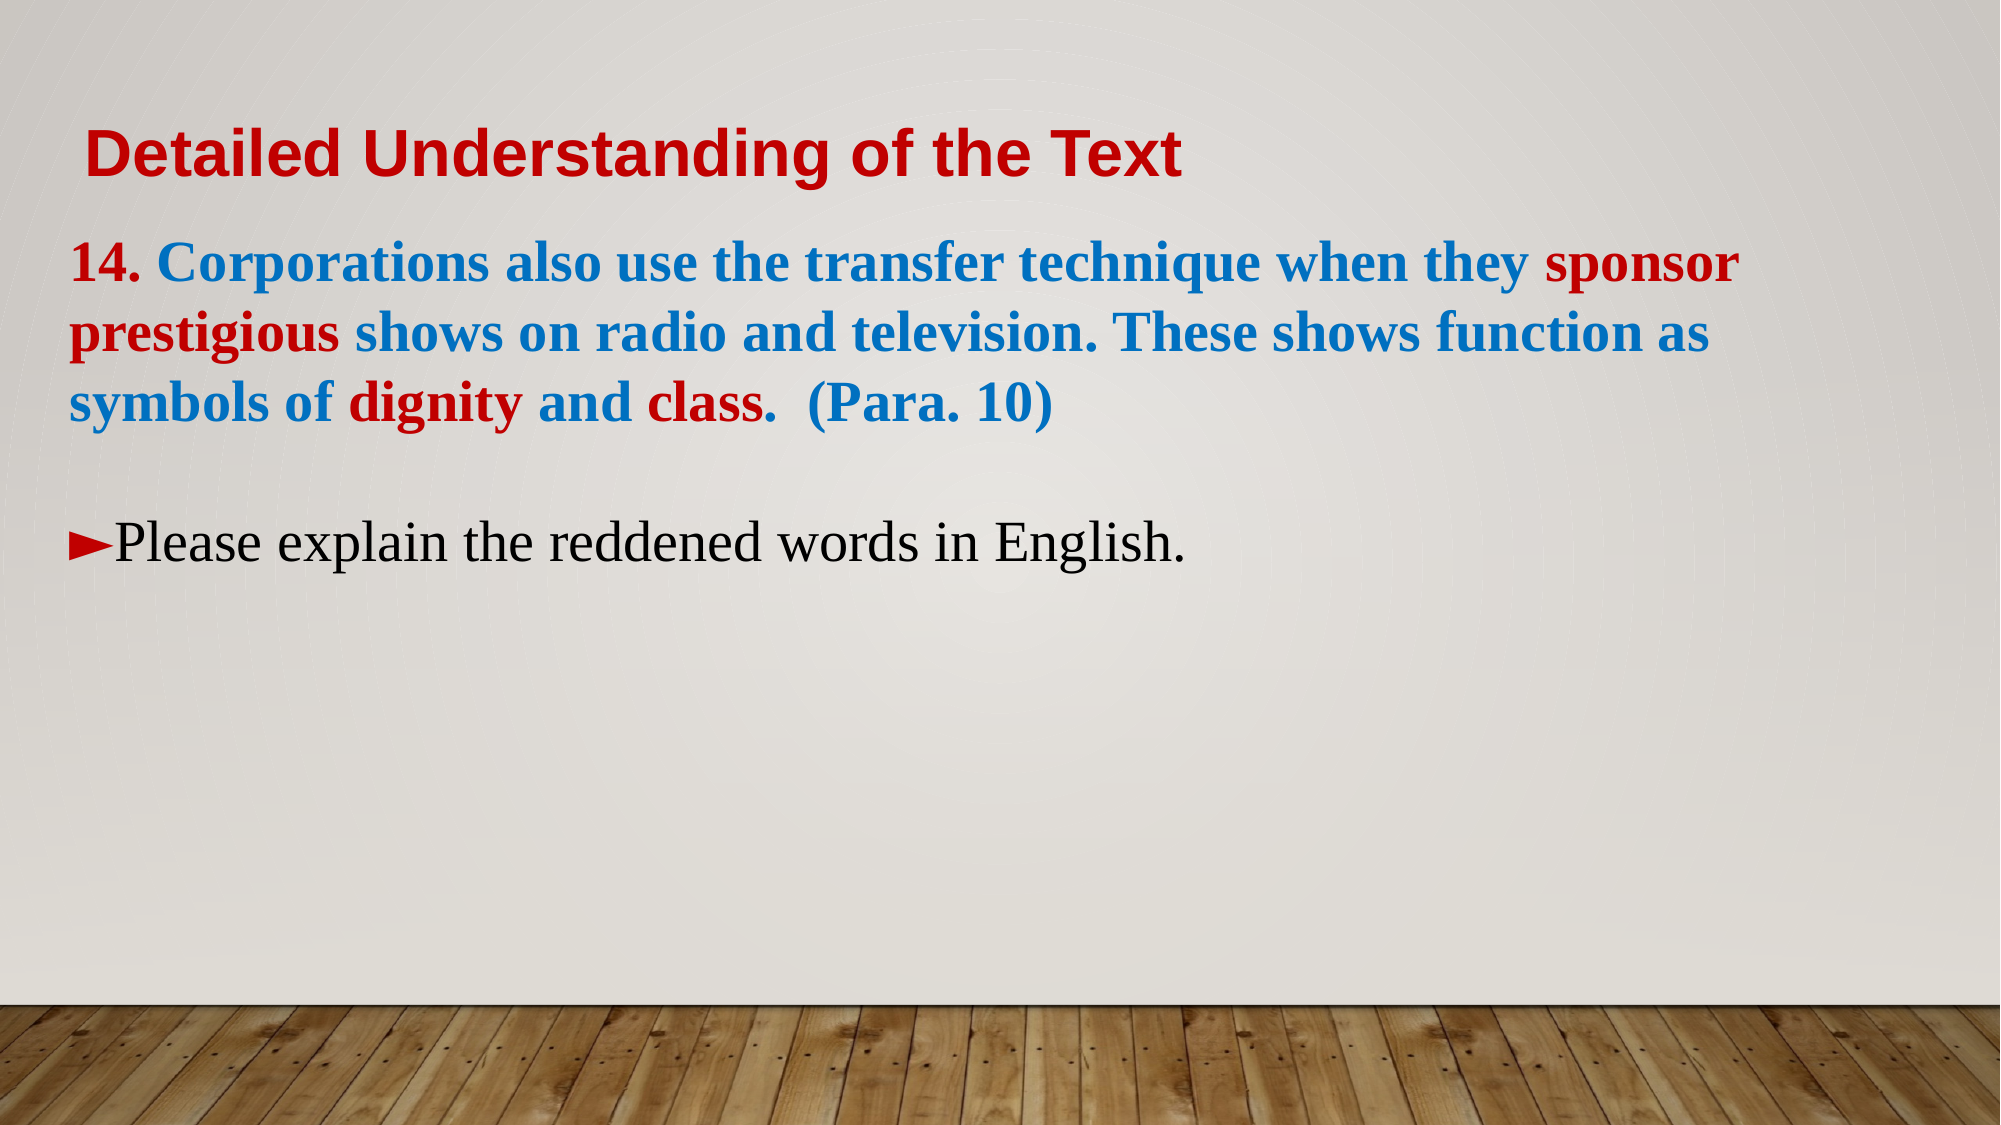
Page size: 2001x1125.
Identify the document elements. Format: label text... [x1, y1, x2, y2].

text_box Detailed Understanding of the Text [69, 102, 1369, 198]
text_box 14. Corporations also use the transfer technique when they sponsor prestigious shows on radio and television. These shows function as symbols of dignity and class. (Para. 10) ►Please explain the reddened words in English. [54, 215, 1922, 790]
picture [0, 1005, 2000, 1125]
